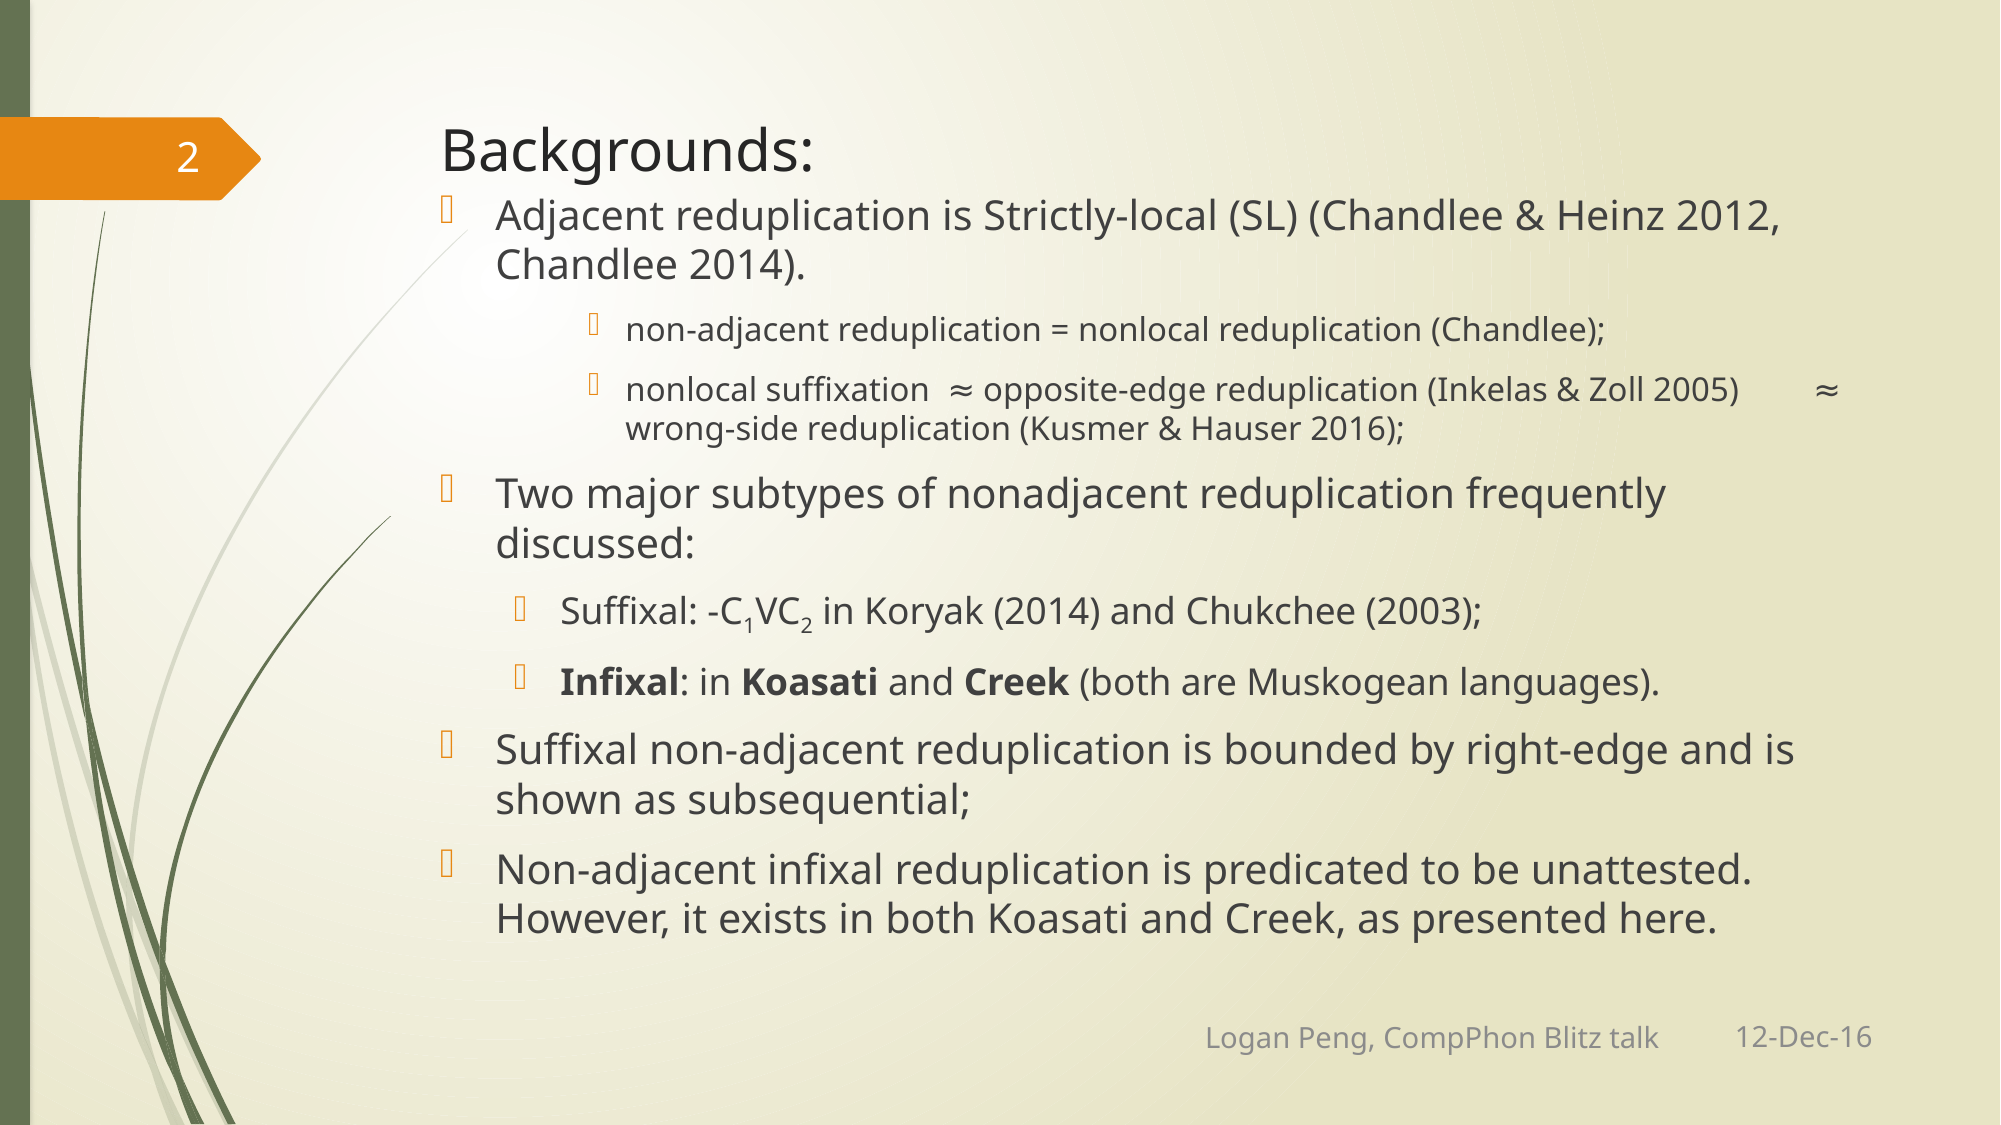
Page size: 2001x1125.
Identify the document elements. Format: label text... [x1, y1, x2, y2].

list Adjacent reduplication is Strictly-local (SL) (Chandlee & Heinz 2012, Chandlee 2014). non-adjacent reduplication = nonlocal reduplication (Chandlee); nonlocal suffixation ≈ opposite-edge reduplication (Inkelas & Zoll 2005) ≈ wrong-side reduplication (Kusmer & Hauser 2016); Two major subtypes of nonadjacent reduplication frequently discussed: Suffixal: -C1VC2 in Koryak (2014) and Chukchee (2003); Infixal: in Koasati and Creek (both are Muskogean languages). Suffixal non-adjacent reduplication is bounded by right-edge and is shown as subsequential; Non-adjacent infixal reduplication is predicated to be unattested. However, it exists in both Koasati and Creek, as presented here. [424, 181, 1888, 997]
footer Logan Peng, CompPhon Blitz talk [424, 1006, 1675, 1067]
title Backgrounds: [425, 105, 1888, 181]
slide_number 12-Dec-16 [1699, 1005, 1888, 1067]
slide_number 2 [87, 129, 216, 190]
